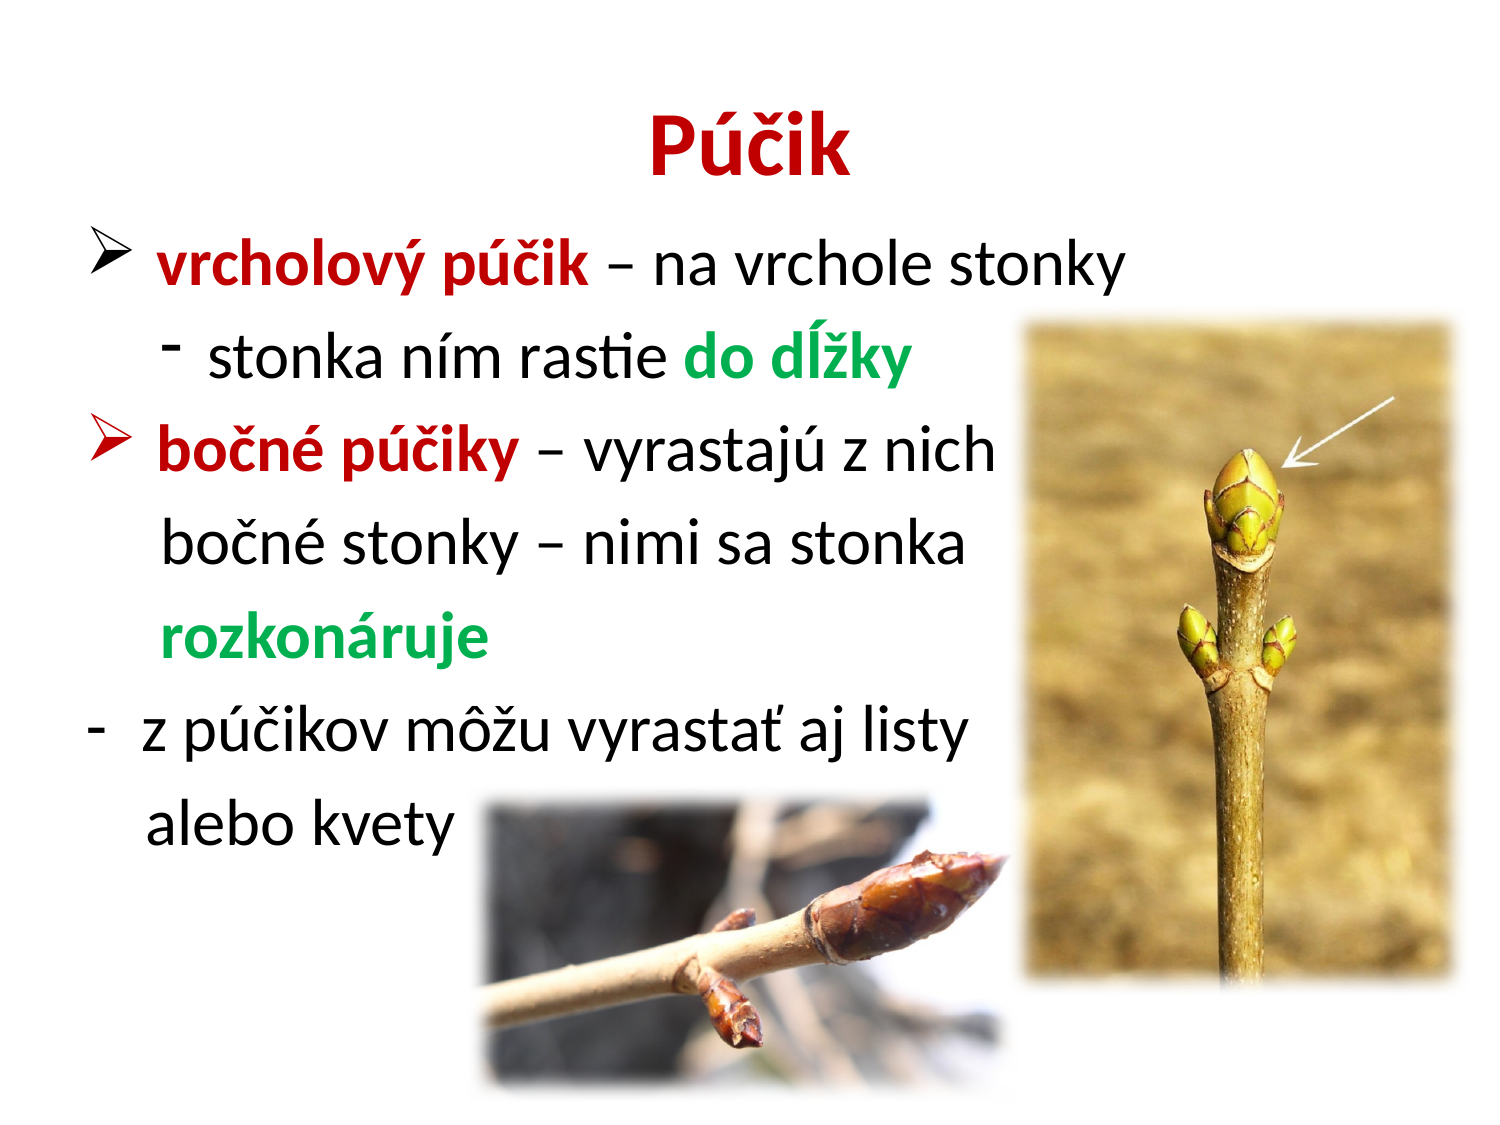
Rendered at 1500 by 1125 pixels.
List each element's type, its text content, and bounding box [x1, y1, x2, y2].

title Púčik [75, 45, 1425, 233]
picture [468, 304, 1469, 1102]
list vrcholový púčik – na vrchole stonky stonka ním rastie do dĺžky bočné púčiky – vyrastajú z nich bočné stonky – nimi sa stonka rozkonáruje z púčikov môžu vyrastať aj listy alebo kvety [70, 210, 1421, 954]
